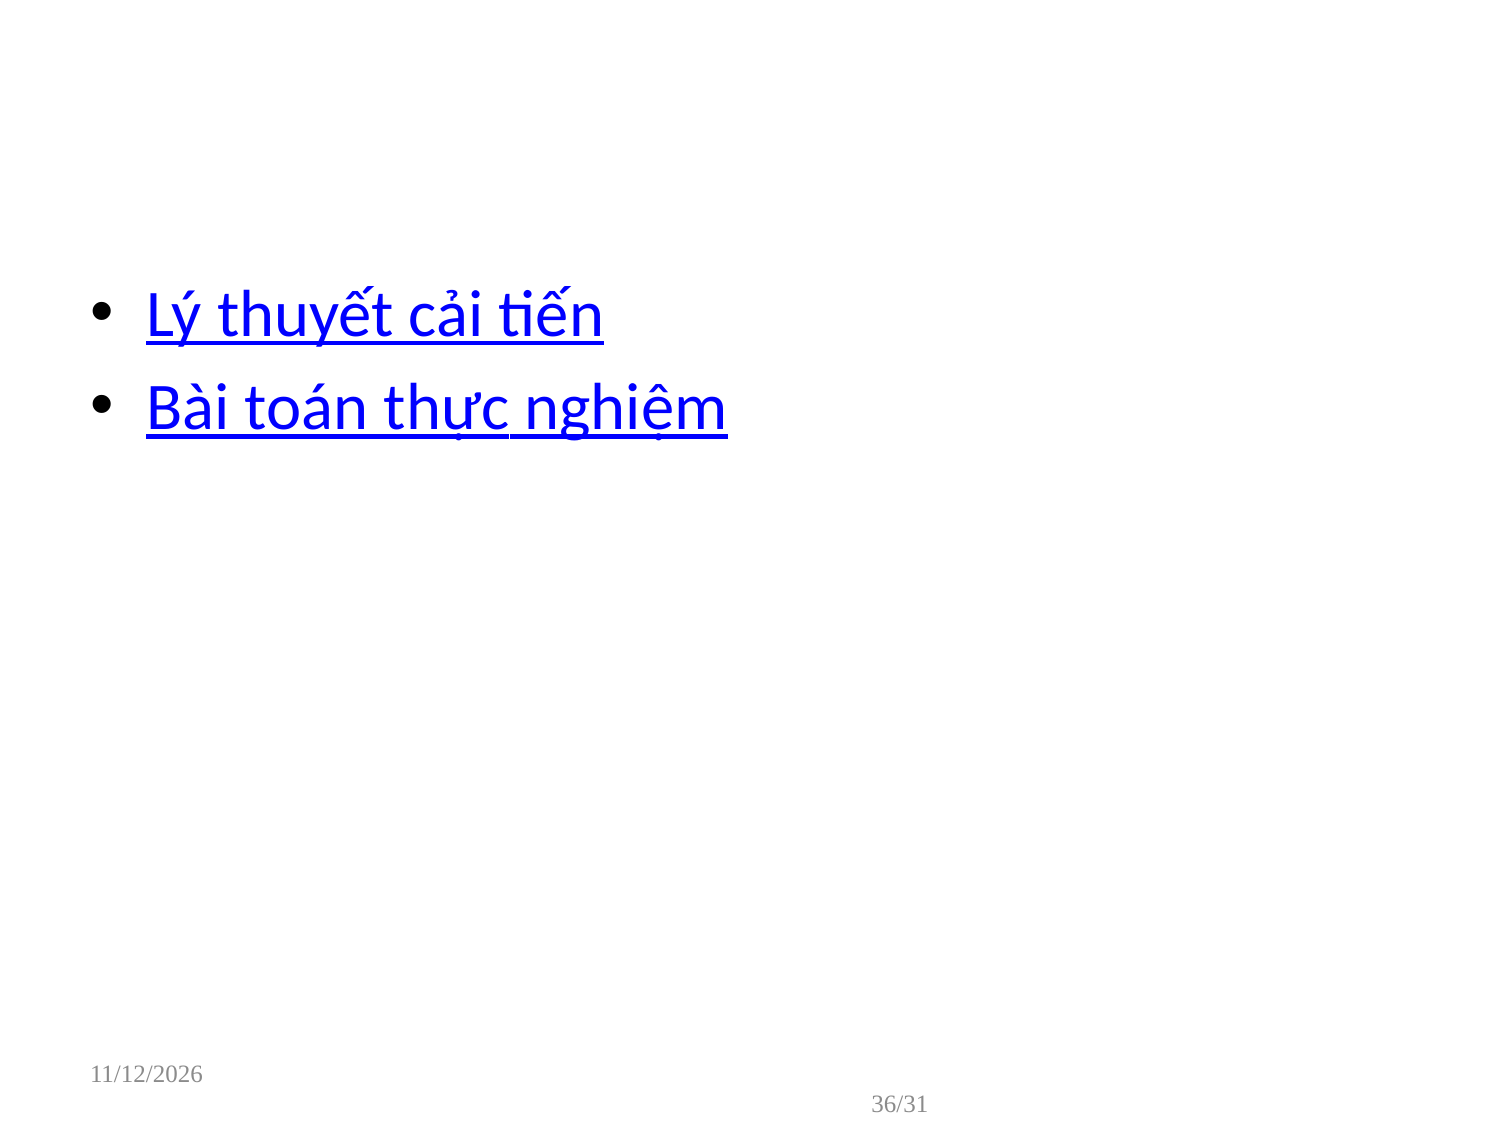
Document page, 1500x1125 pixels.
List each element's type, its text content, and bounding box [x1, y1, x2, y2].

footer 36/31 [512, 1042, 988, 1103]
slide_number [75, 1042, 425, 1103]
list Lý thuyết cải tiến Bài toán thực nghiệm [75, 262, 1425, 1005]
